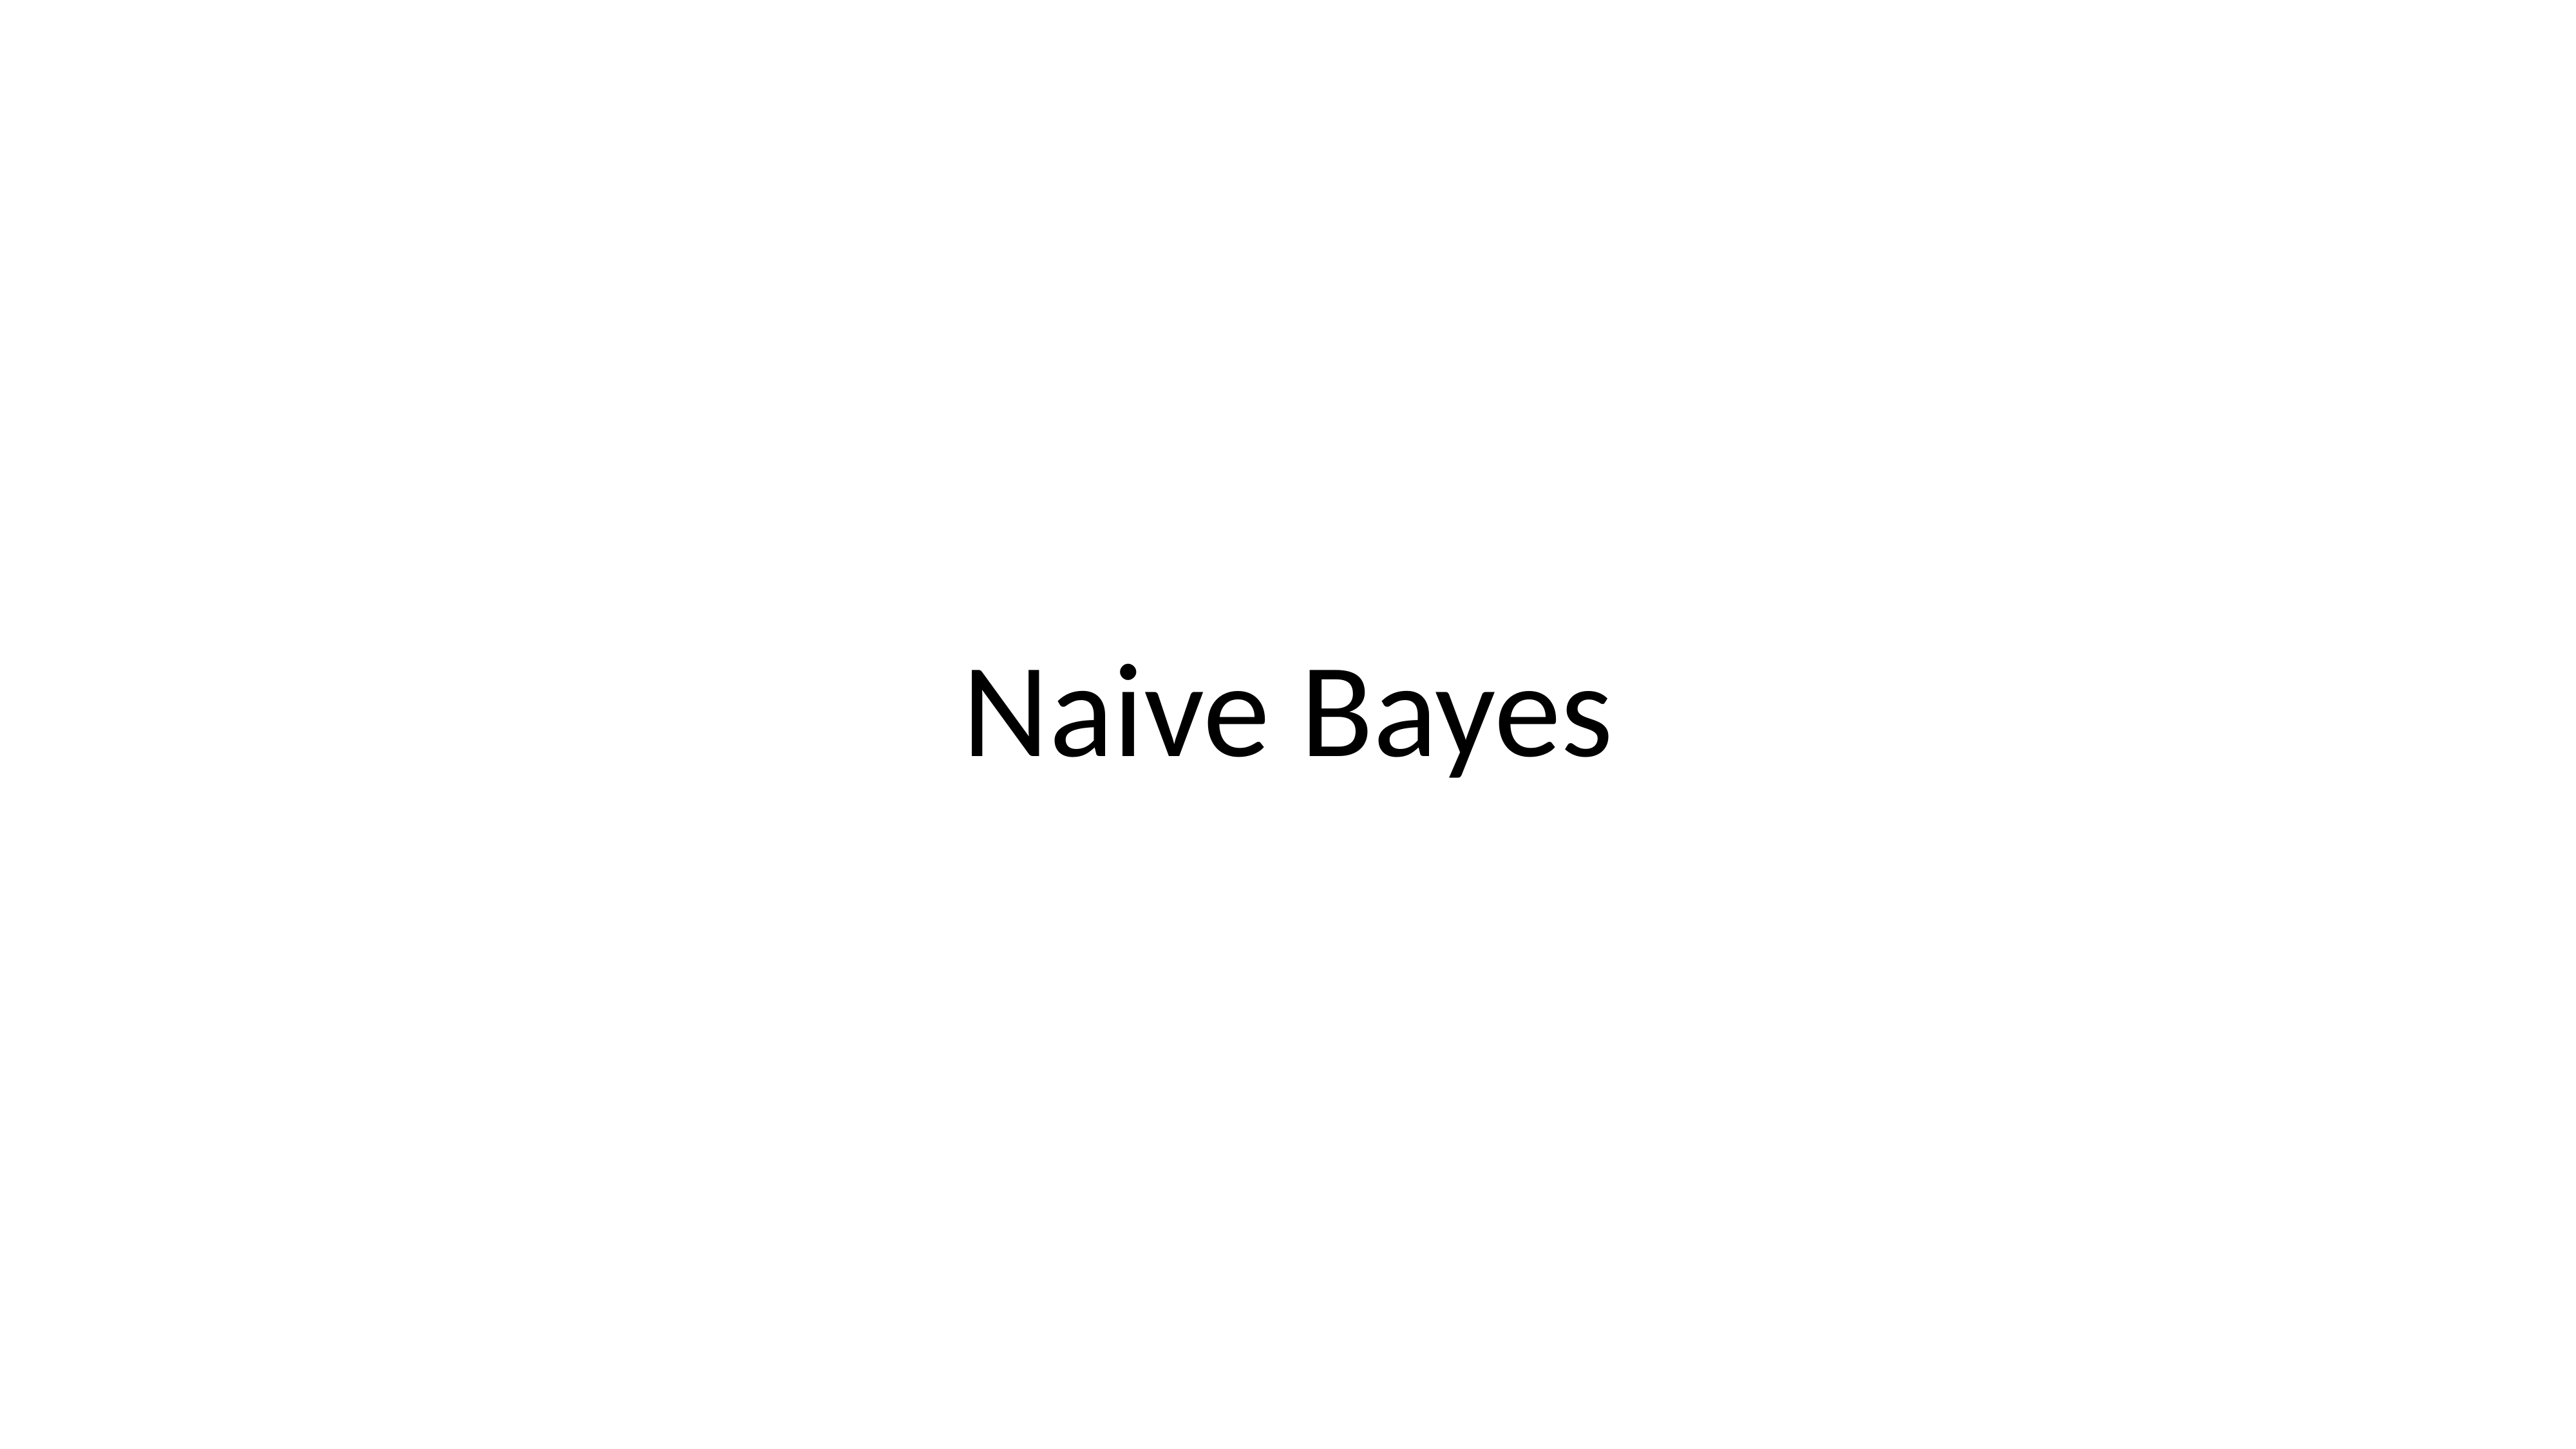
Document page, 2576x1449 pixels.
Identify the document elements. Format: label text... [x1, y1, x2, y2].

title Naive Bayes [269, 338, 2306, 791]
